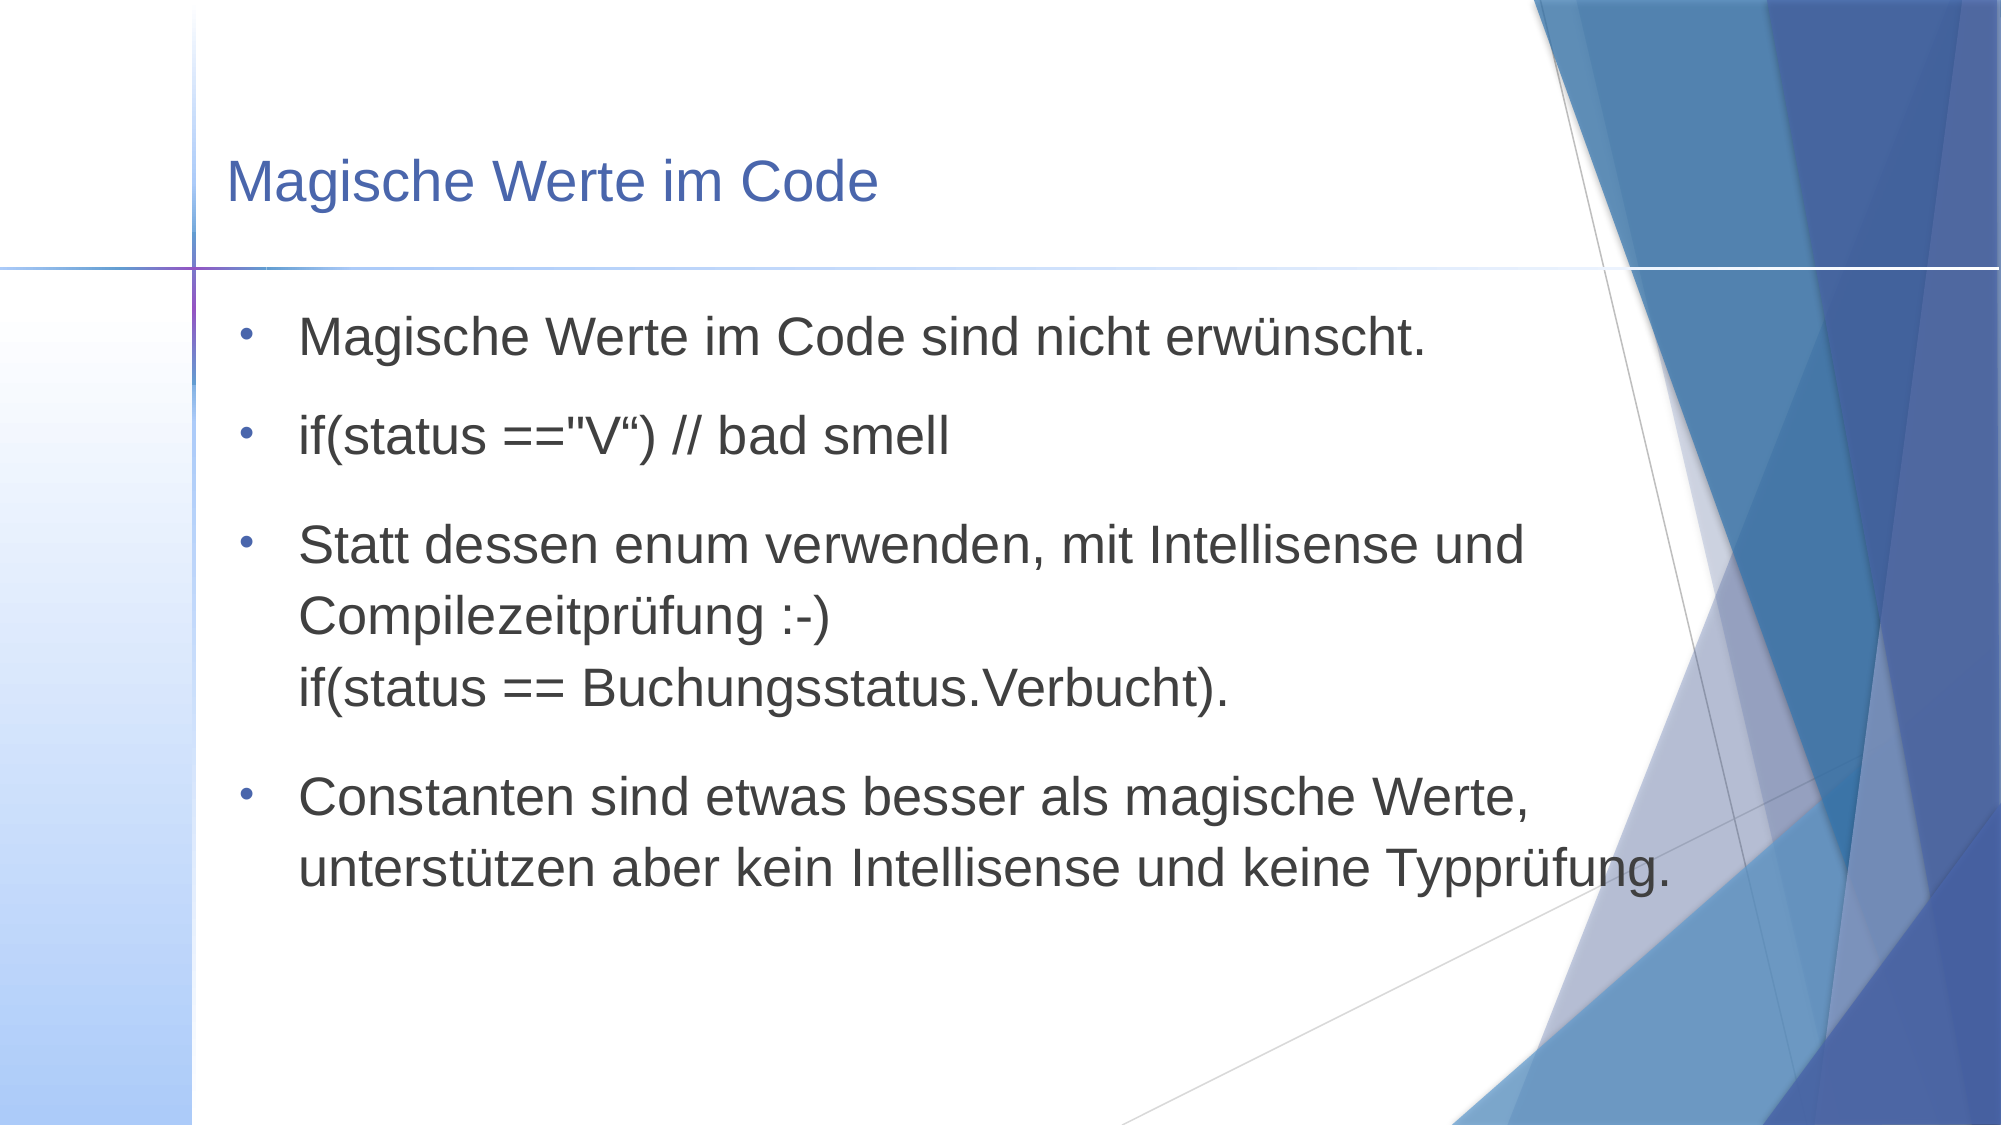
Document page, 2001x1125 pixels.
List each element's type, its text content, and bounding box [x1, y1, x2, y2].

title Magische Werte im Code [211, 135, 1600, 353]
list Magische Werte im Code sind nicht erwünscht. if(status =="V“) // bad smell Statt dessen enum verwenden, mit Intellisense und Compilezeitprüfung :-) if(status == Buchungsstatus.Verbucht). Constanten sind etwas besser als magische Werte, unterstützen aber kein Intellisense und keine Typprüfung. [224, 287, 2000, 1030]
